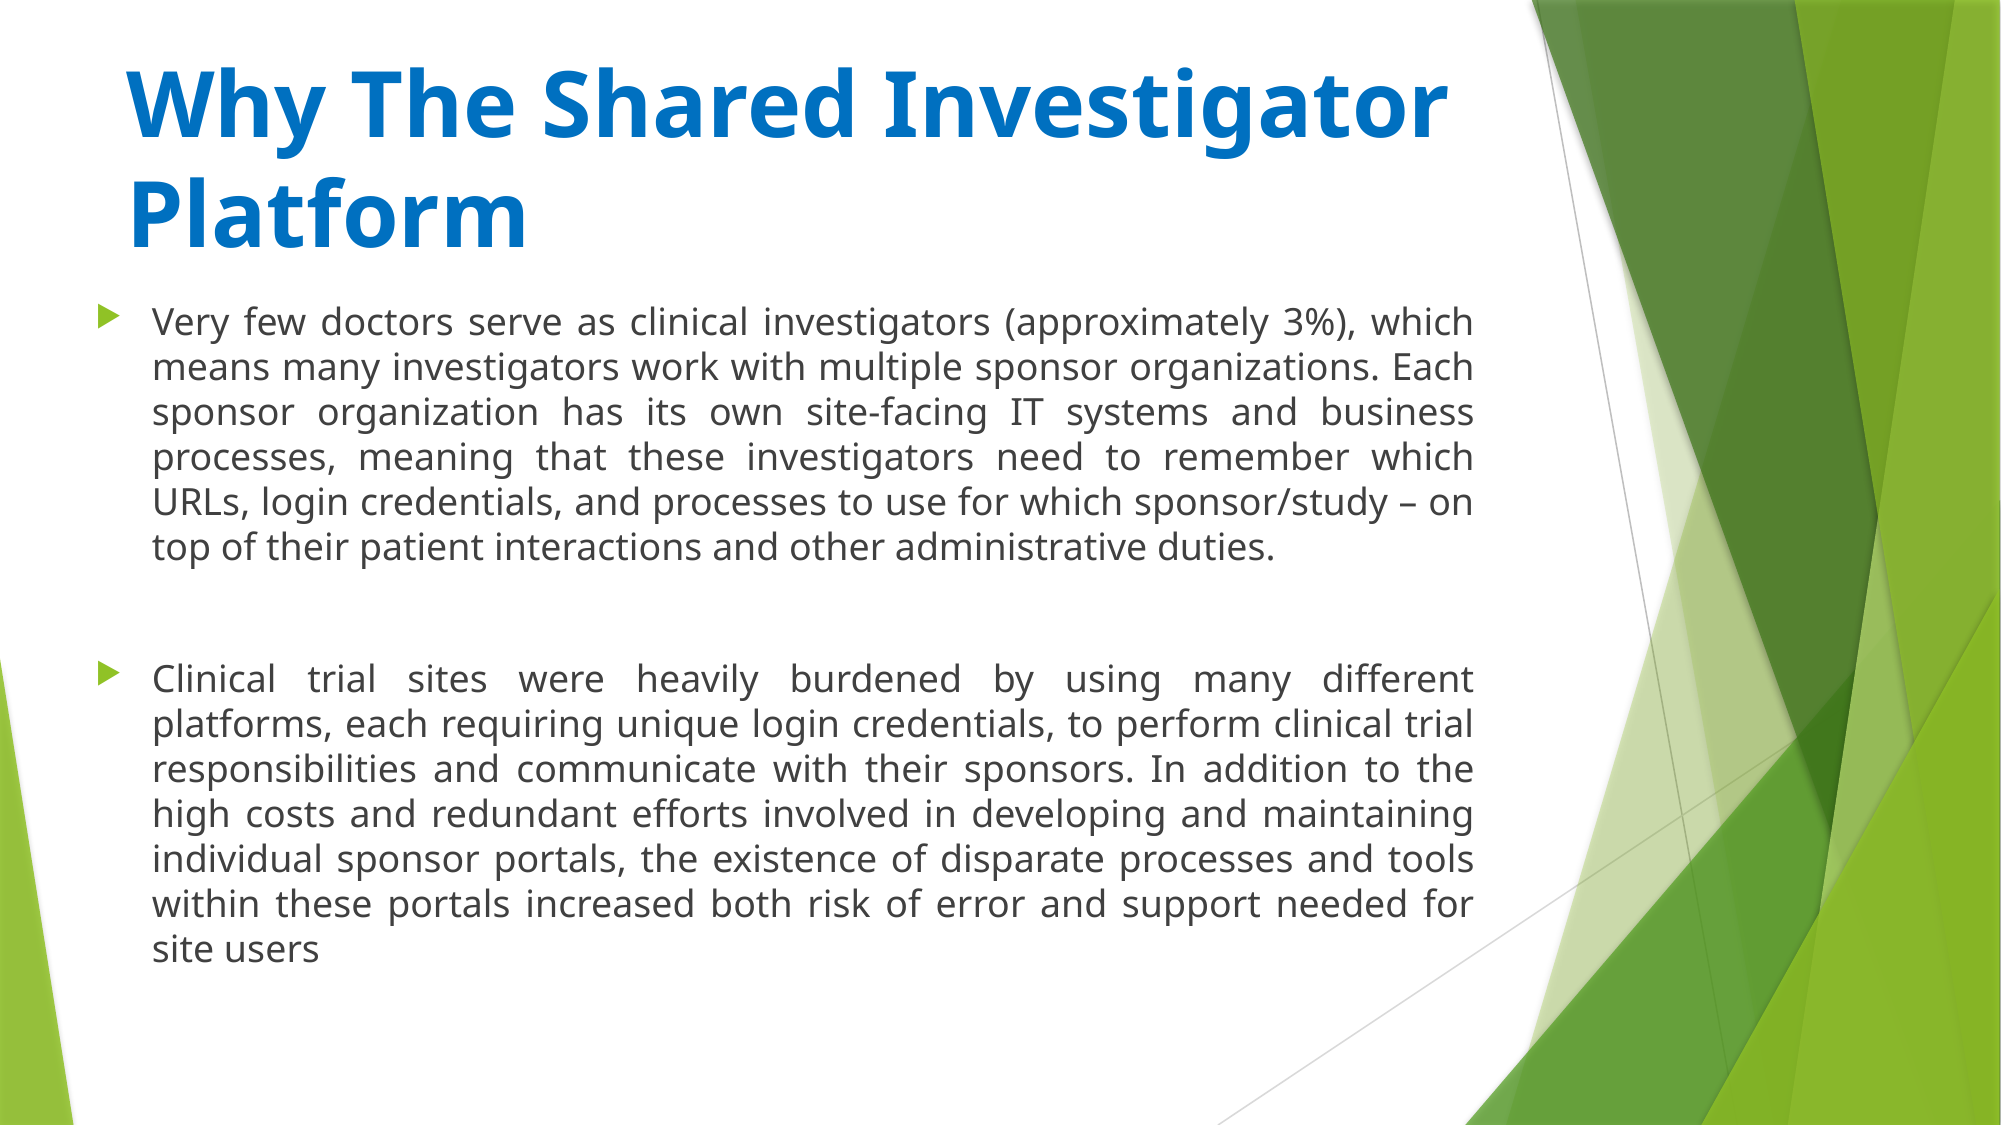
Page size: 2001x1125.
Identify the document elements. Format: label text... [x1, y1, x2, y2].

title Why The Shared Investigator Platform [111, 38, 1522, 255]
list Very few doctors serve as clinical investigators (approximately 3%), which means many investigators work with multiple sponsor organizations. Each sponsor organization has its own site-facing IT systems and business processes, meaning that these investigators need to remember which URLs, login credentials, and processes to use for which sponsor/study – on top of their patient interactions and other administrative duties. Clinical trial sites were heavily burdened by using many different platforms, each requiring unique login credentials, to perform clinical trial responsibilities and communicate with their sponsors. In addition to the high costs and redundant efforts involved in developing and maintaining individual sponsor portals, the existence of disparate processes and tools within these portals increased both risk of error and support needed for site users [80, 290, 1491, 1035]
